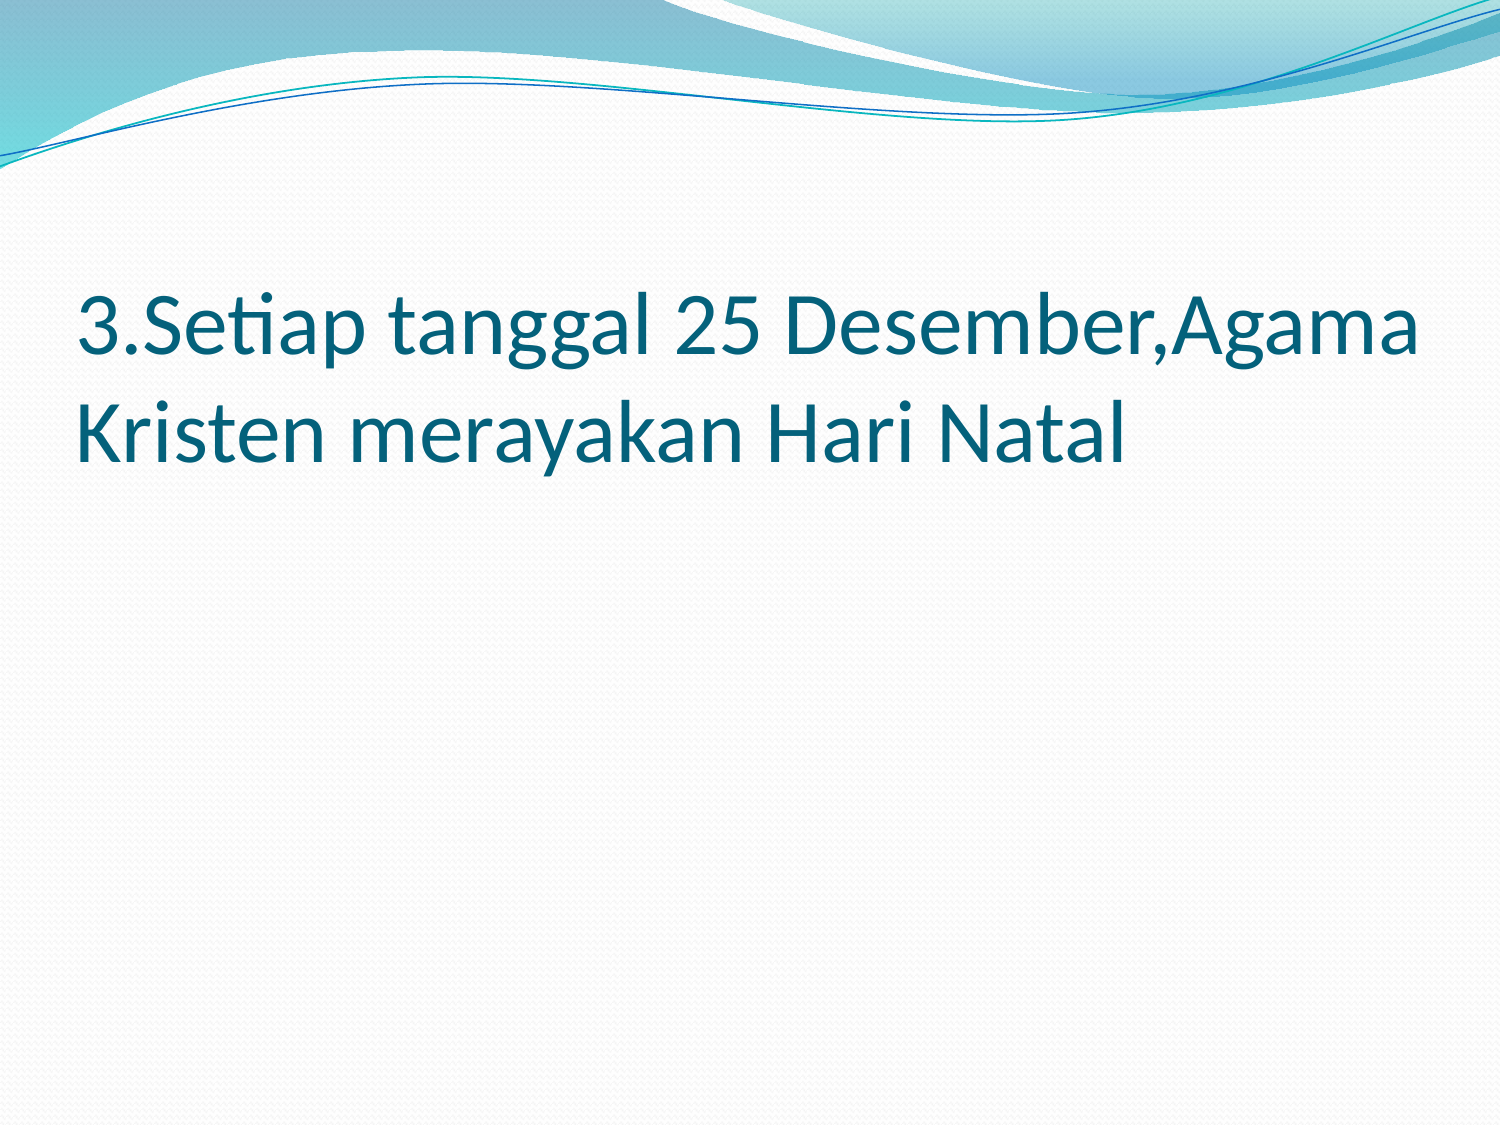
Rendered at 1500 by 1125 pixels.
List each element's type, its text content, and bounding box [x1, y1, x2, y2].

title 3.Setiap tanggal 25 Desember,Agama Kristen merayakan Hari Natal [75, 115, 1425, 588]
